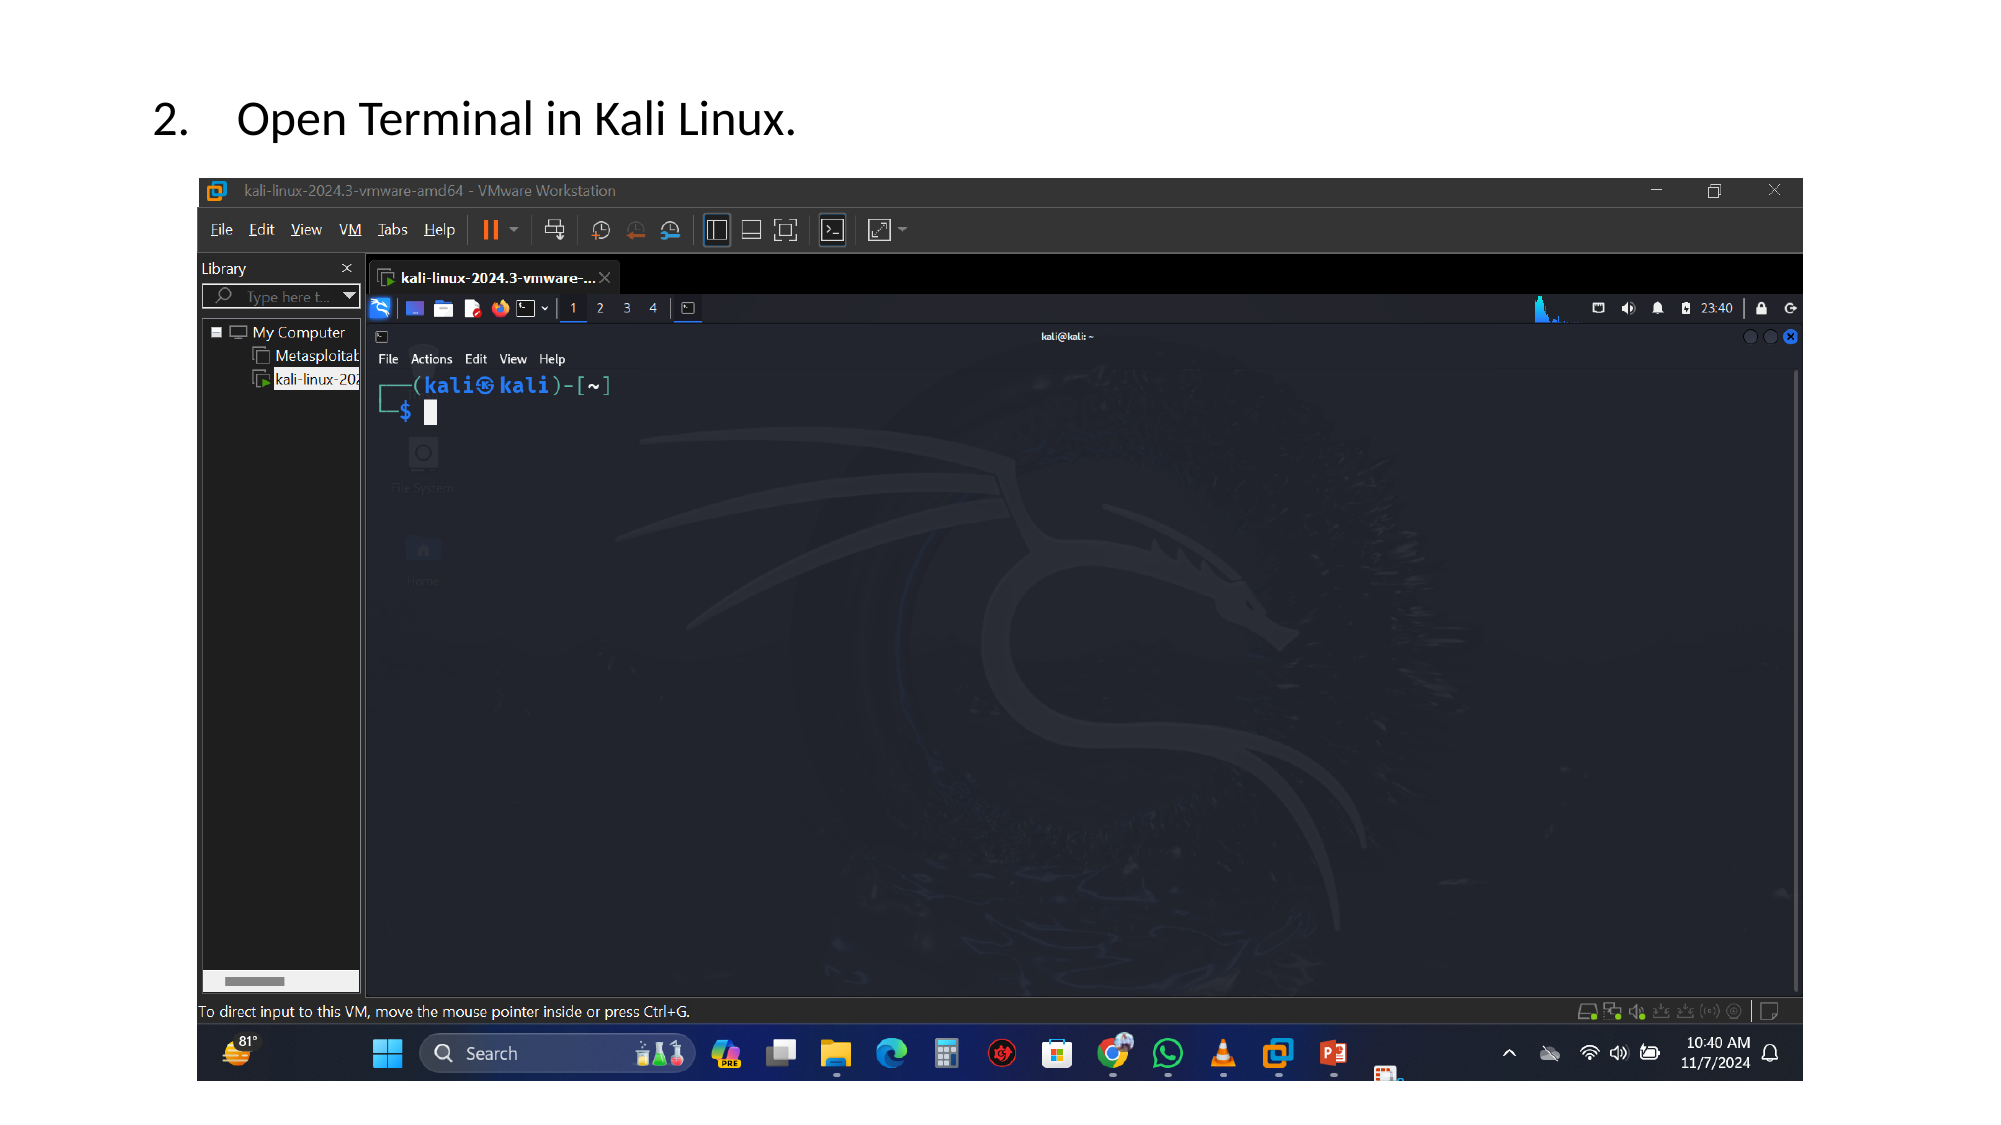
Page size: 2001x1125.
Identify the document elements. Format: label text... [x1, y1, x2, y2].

picture [197, 178, 1803, 1081]
list Open Terminal in Kali Linux. [137, 84, 1863, 179]
